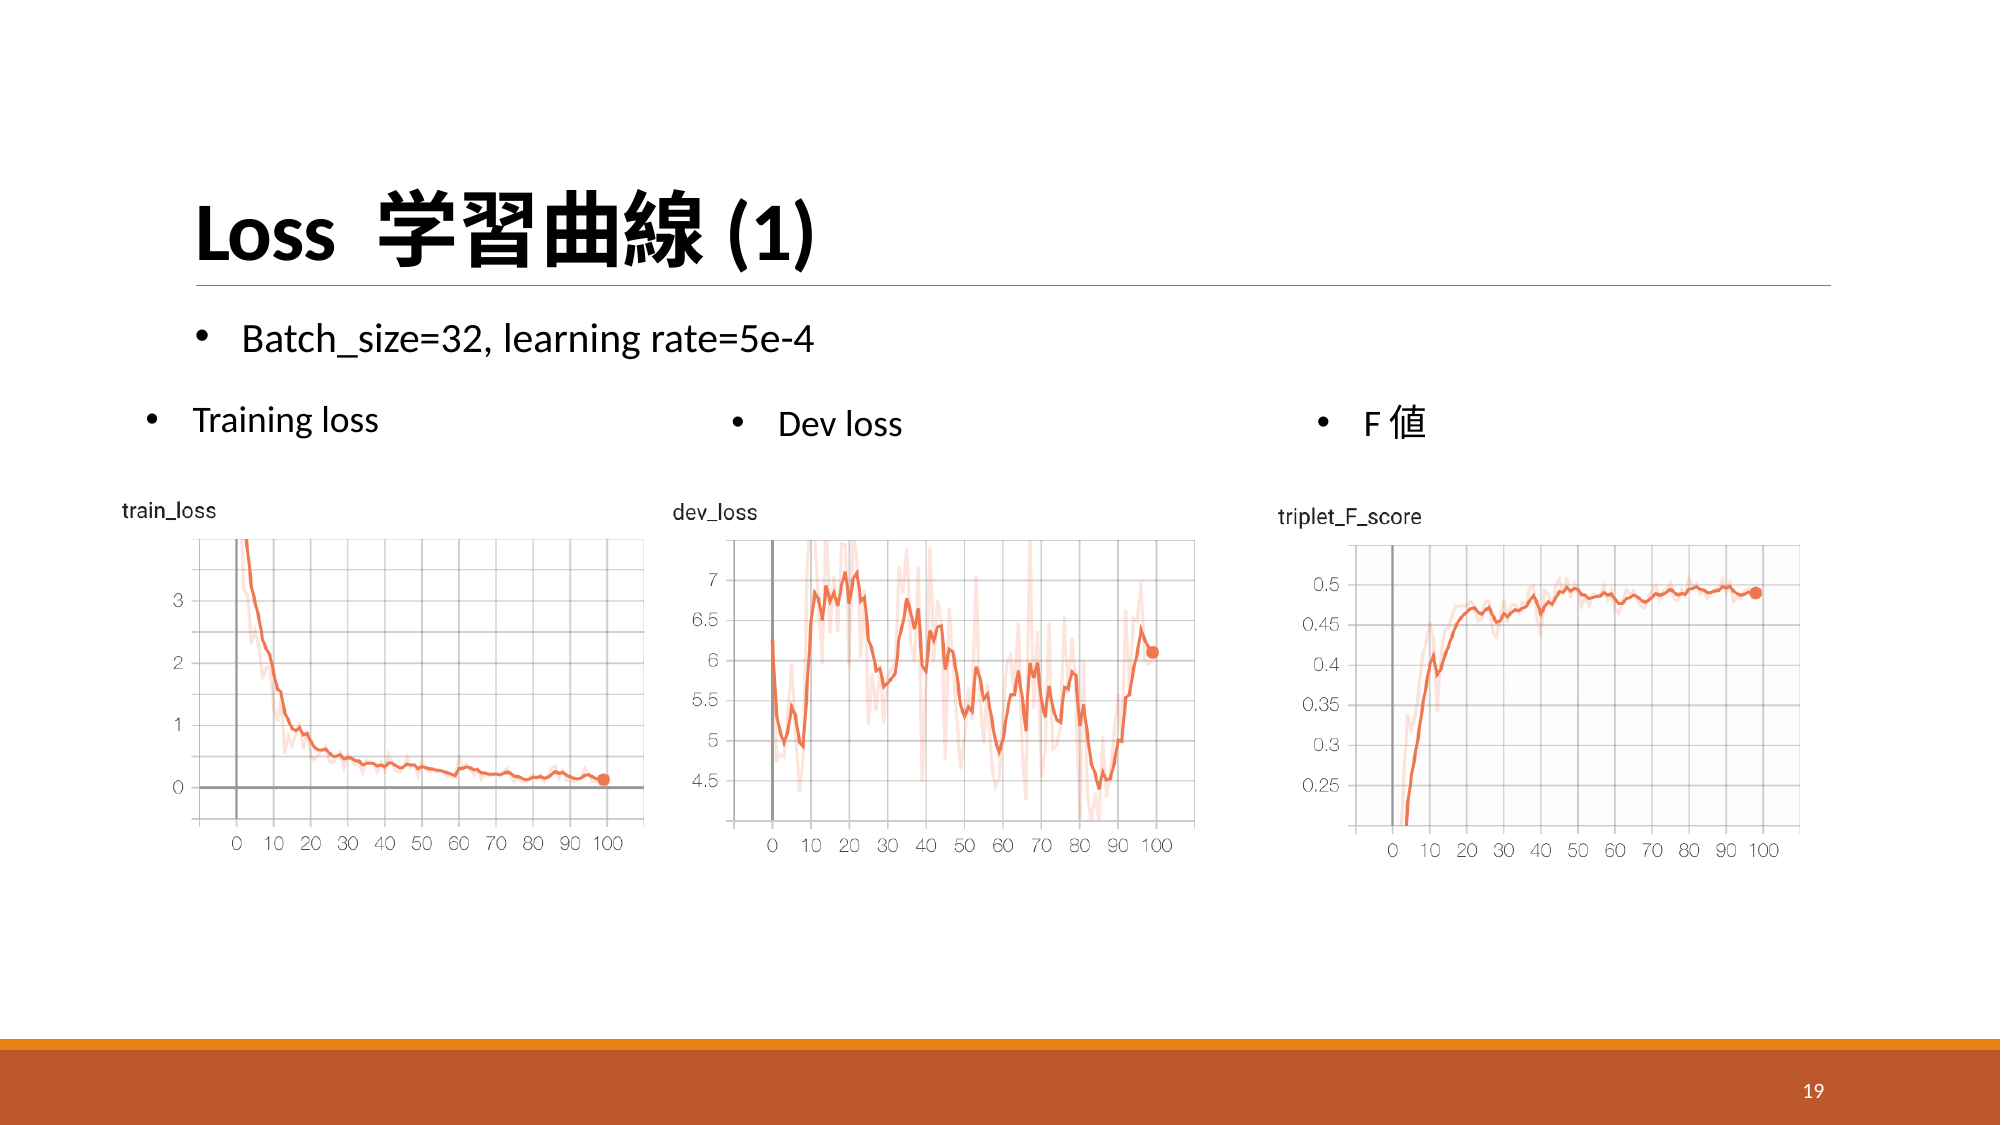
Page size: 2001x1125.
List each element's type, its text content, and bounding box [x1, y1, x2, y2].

title Loss 学習曲線(1) [180, 47, 1830, 285]
text_box Dev loss [716, 391, 1007, 452]
slide_number 19 [1624, 1059, 1840, 1120]
picture [1265, 500, 1831, 865]
text_box Training loss [130, 388, 421, 448]
text_box Batch_size=32, learning rate=5e-4 [179, 303, 1795, 368]
picture [111, 493, 1235, 865]
text_box F値 [1302, 392, 1592, 452]
